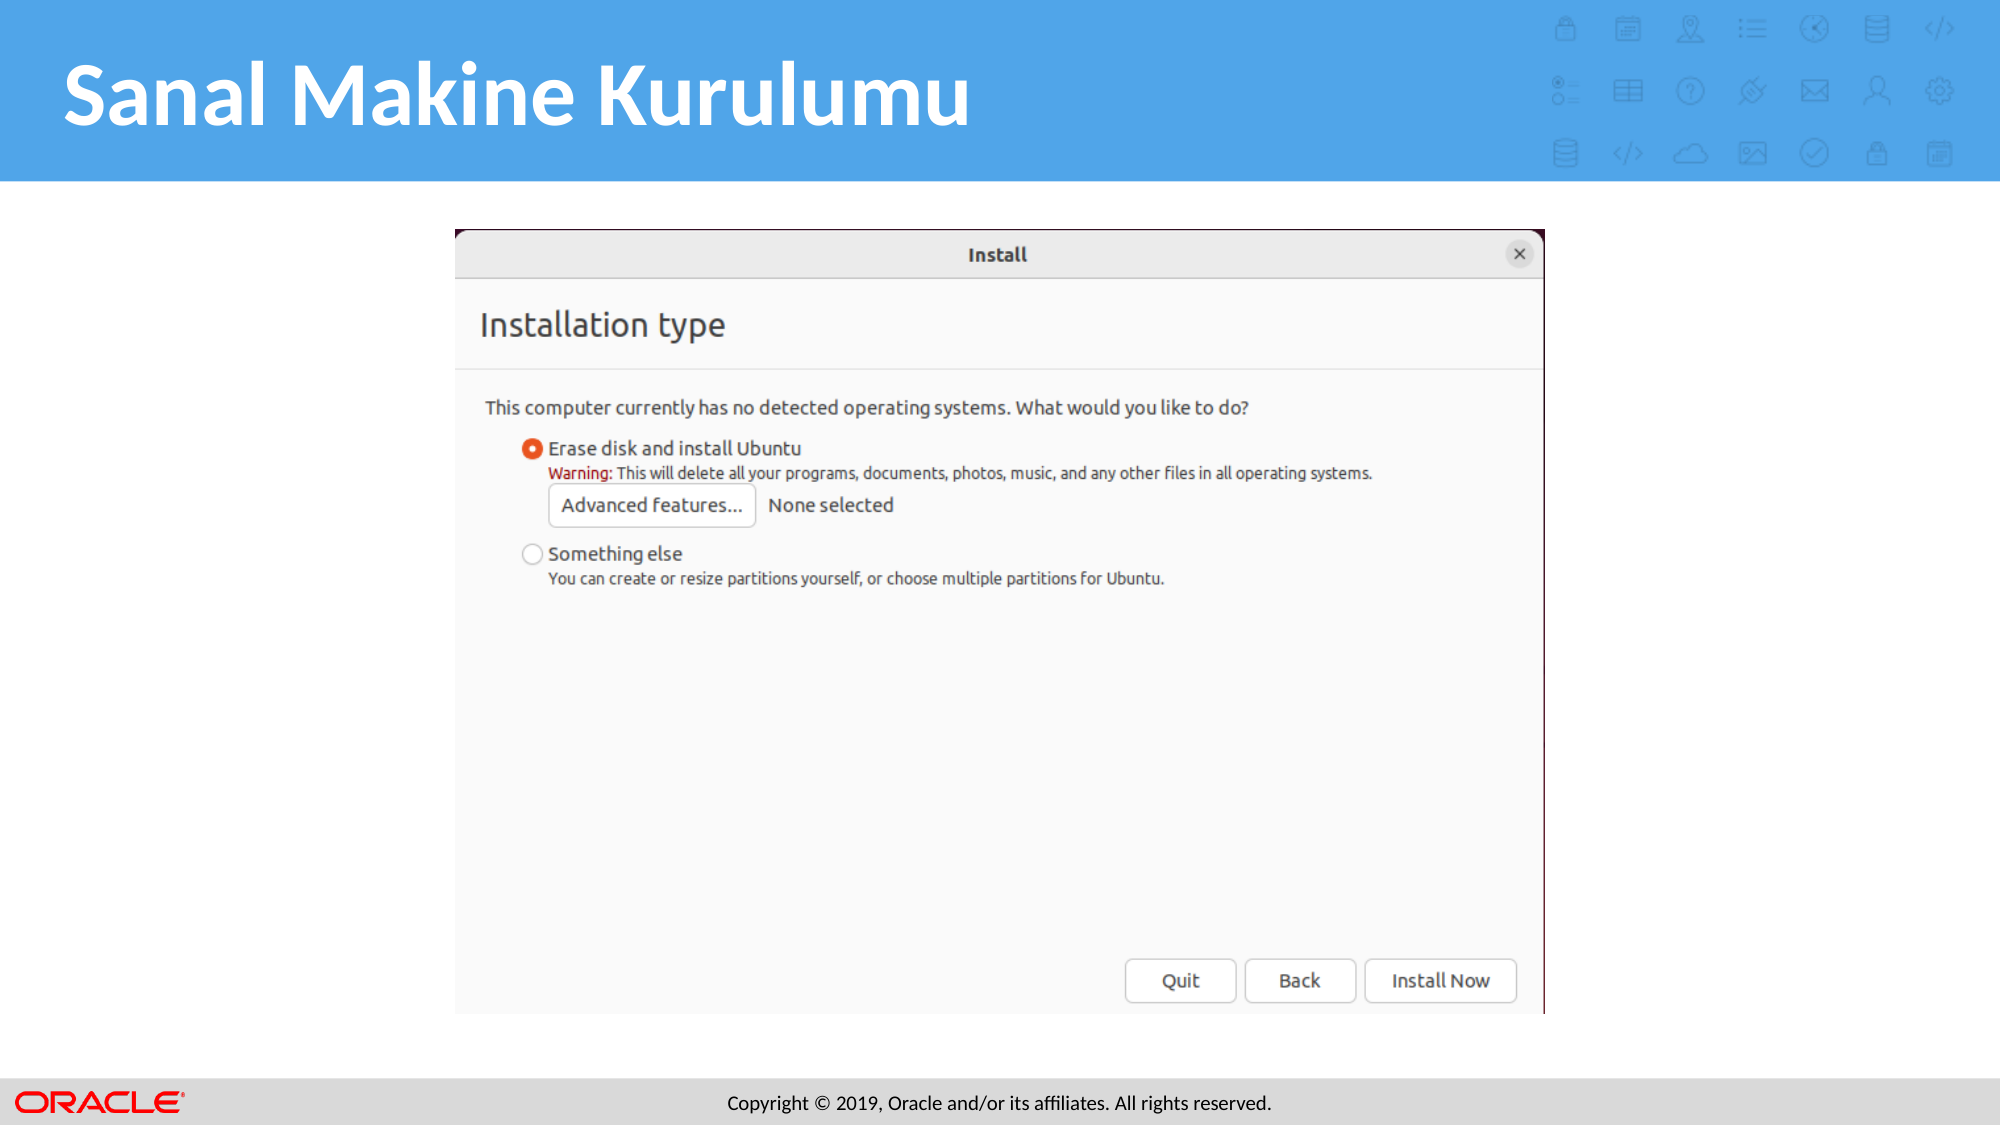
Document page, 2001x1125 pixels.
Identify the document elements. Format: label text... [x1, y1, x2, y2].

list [455, 229, 1545, 1014]
picture [15, 1091, 185, 1113]
title Sanal Makine Kurulumu [48, 31, 1508, 161]
